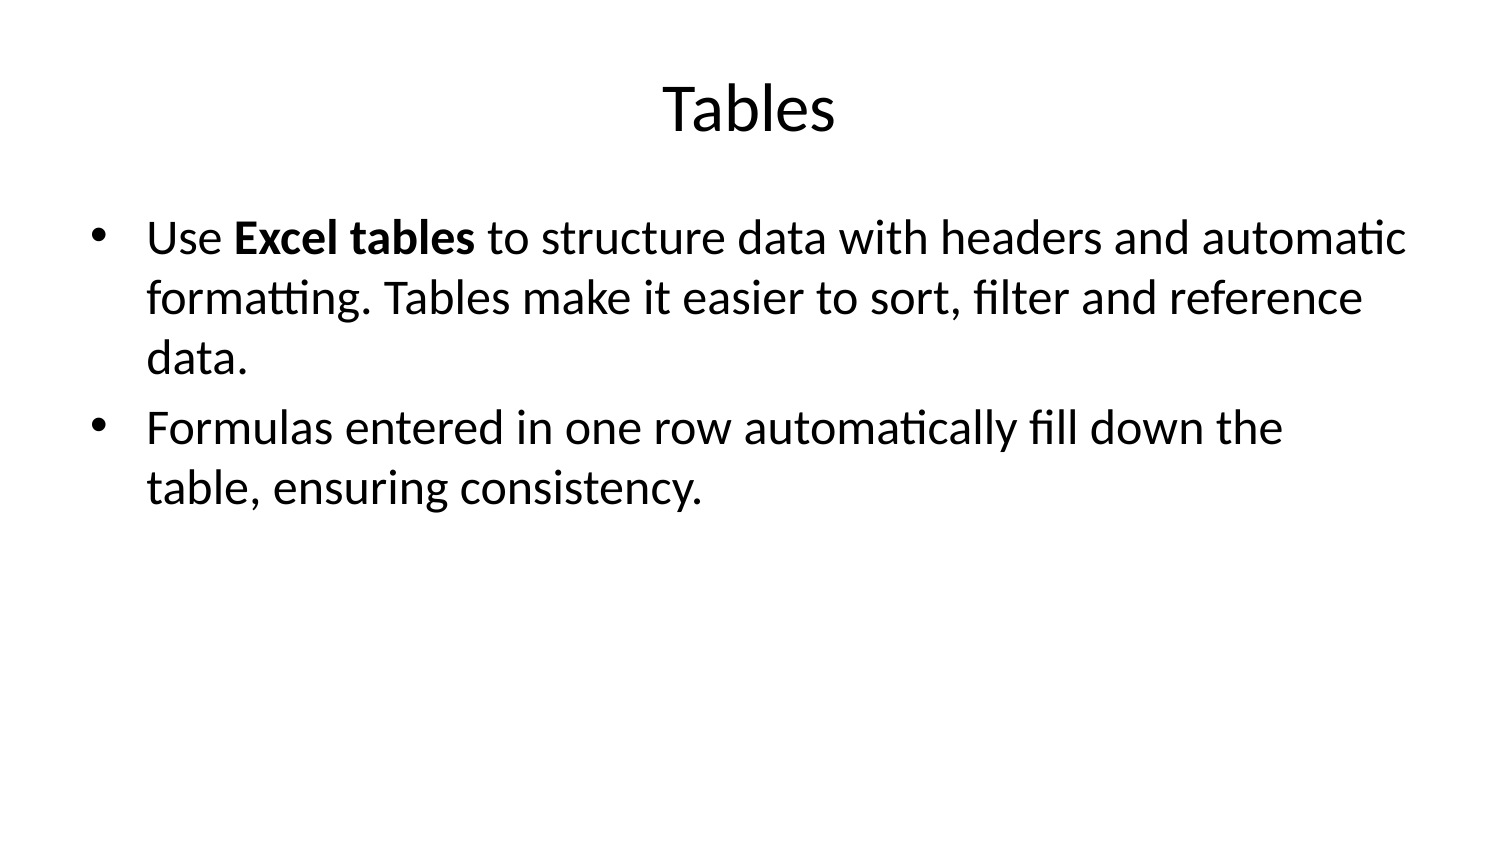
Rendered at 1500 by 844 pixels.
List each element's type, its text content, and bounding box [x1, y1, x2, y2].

list Use Excel tables to structure data with headers and automatic formatting. Tables make it easier to sort, filter and reference data. Formulas entered in one row automatically fill down the table, ensuring consistency. [75, 196, 1425, 754]
title Tables [75, 33, 1425, 175]
